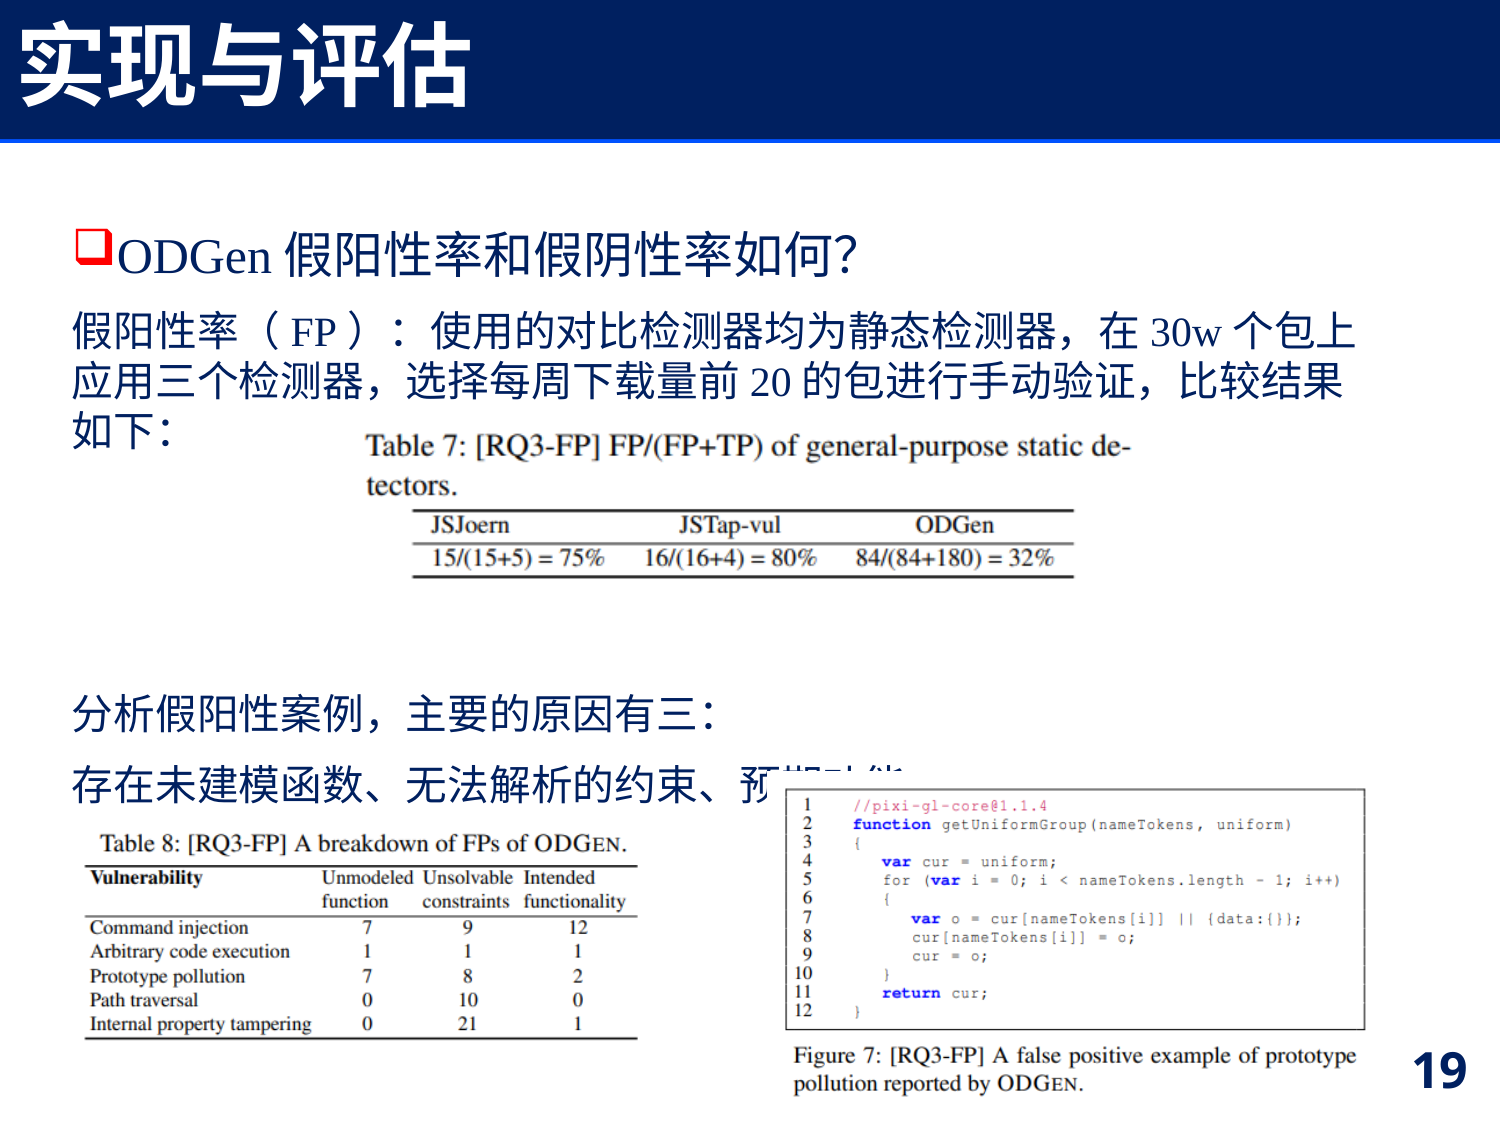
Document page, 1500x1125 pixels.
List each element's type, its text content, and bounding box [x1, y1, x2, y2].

title 实现与评估 [0, 0, 1500, 140]
list ODGen假阳性率和假阴性率如何？ 假阳性率（FP）：使用的对比检测器均为静态检测器，在30w个包上应用三个检测器，选择每周下载量前20的包进行手动验证，比较结果如下： 分析假阳性案例，主要的原因有三： 存在未建模函数、无法解析的约束、预期功能。 [56, 216, 1397, 1103]
picture [767, 771, 1384, 1107]
picture [351, 423, 1149, 607]
slide_number 19 [1384, 1042, 1484, 1103]
picture [56, 814, 659, 1064]
